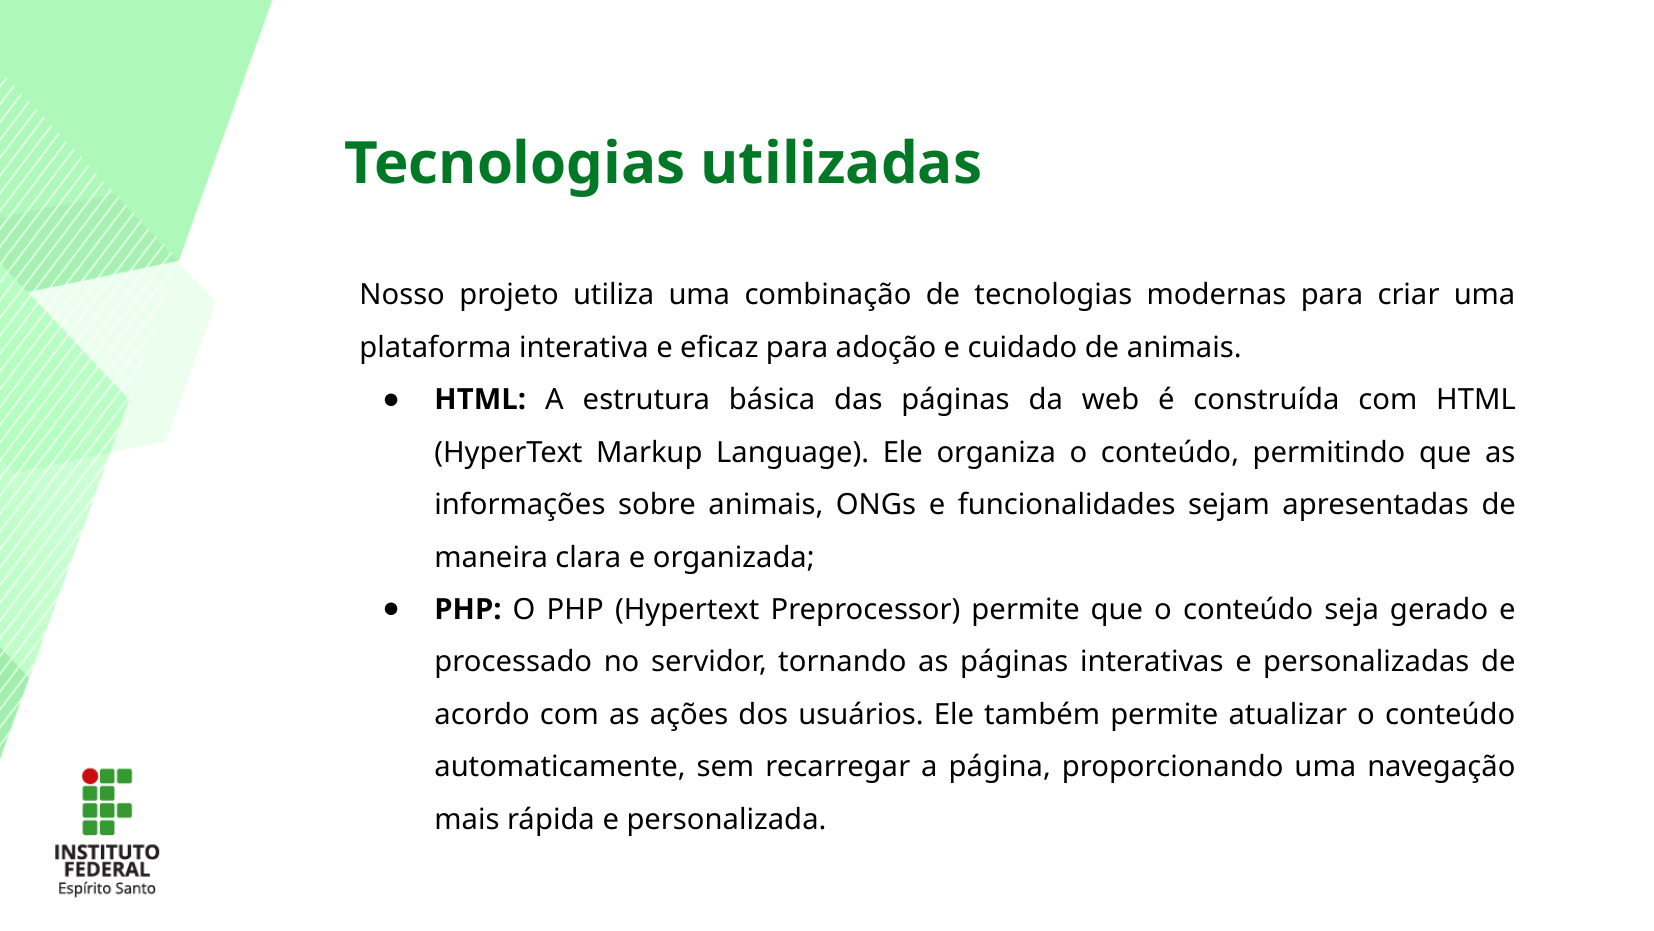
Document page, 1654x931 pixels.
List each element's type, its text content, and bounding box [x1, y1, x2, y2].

text_box Nosso projeto utiliza uma combinação de tecnologias modernas para criar uma plataforma interativa e eficaz para adoção e cuidado de animais. HTML: A estrutura básica das páginas da web é construída com HTML (HyperText Markup Language). Ele organiza o conteúdo, permitindo que as informações sobre animais, ONGs e funcionalidades sejam apresentadas de maneira clara e organizada; PHP: O PHP (Hypertext Preprocessor) permite que o conteúdo seja gerado e processado no servidor, tornando as páginas interativas e personalizadas de acordo com as ações dos usuários. Ele também permite atualizar o conteúdo automaticamente, sem recarregar a página, proporcionando uma navegação mais rápida e personalizada. [344, 250, 1532, 917]
text_box Tecnologias utilizadas [344, 117, 1396, 203]
picture [0, 0, 1654, 931]
